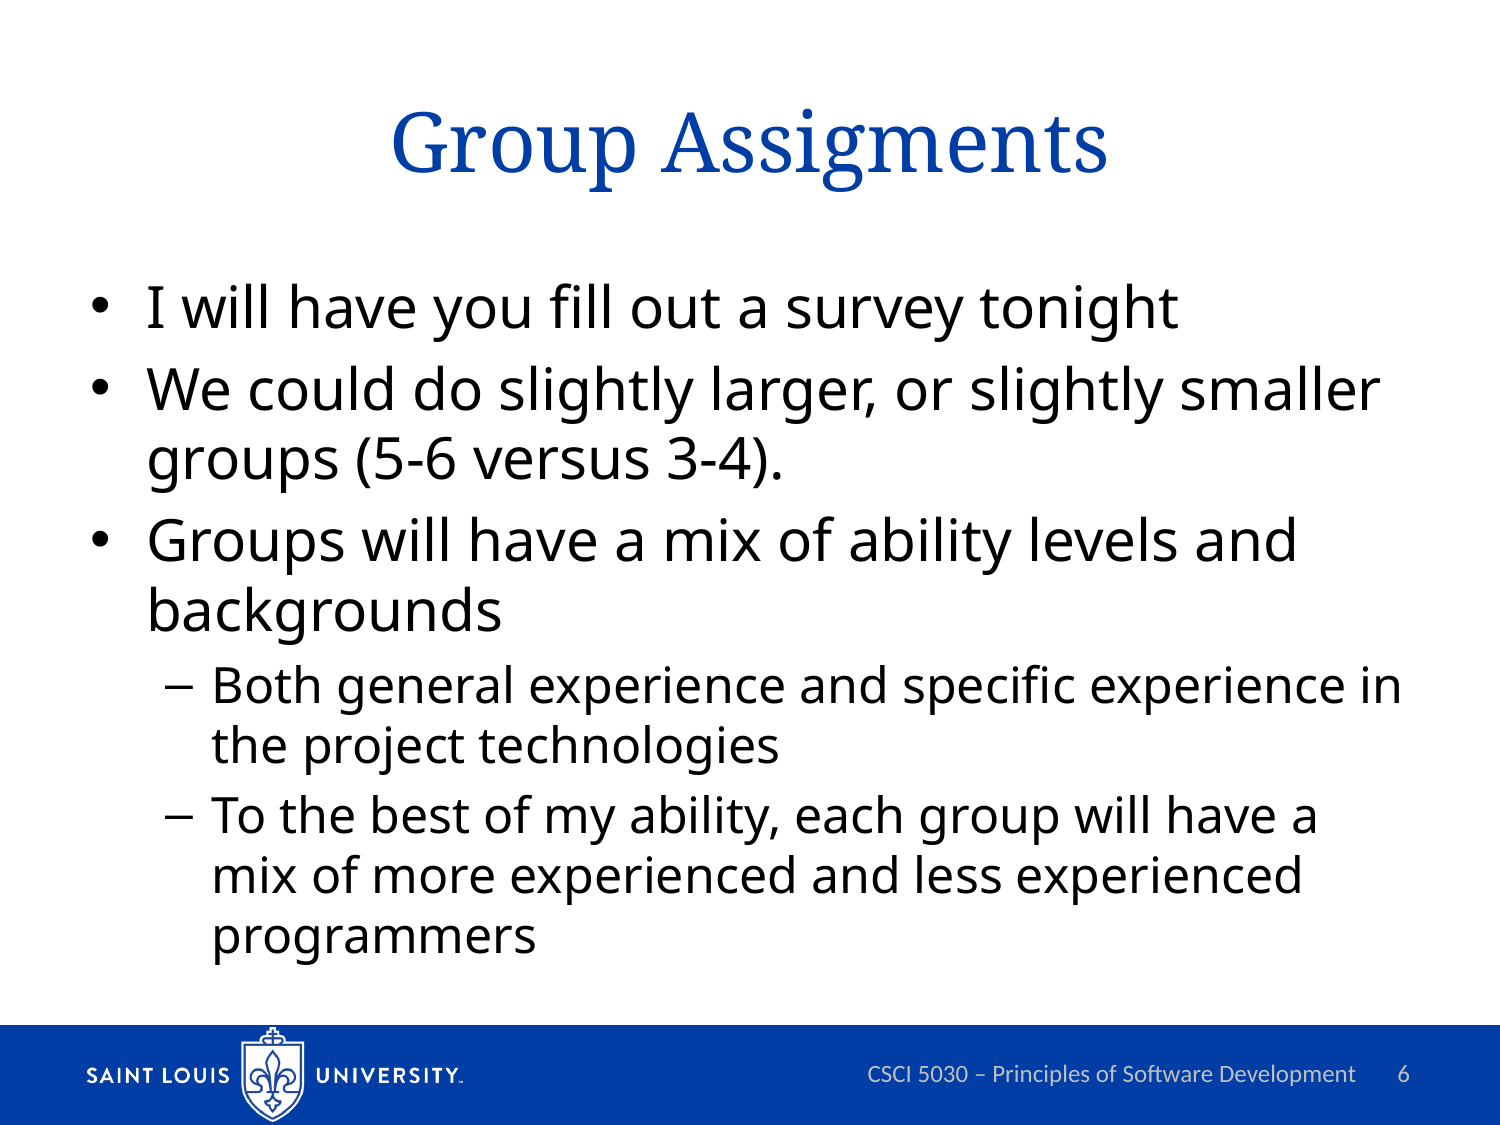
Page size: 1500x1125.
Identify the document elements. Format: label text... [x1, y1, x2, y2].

footer CSCI 5030 – Principles of Software Development [849, 1042, 1074, 1103]
picture [87, 1027, 463, 1122]
title Group Assigments [75, 45, 1425, 233]
slide_number 6 [1074, 1042, 1425, 1103]
list I will have you fill out a survey tonight We could do slightly larger, or slightly smaller groups (5-6 versus 3-4). Groups will have a mix of ability levels and backgrounds Both general experience and specific experience in the project technologies To the best of my ability, each group will have a mix of more experienced and less experienced programmers [75, 262, 1425, 1005]
